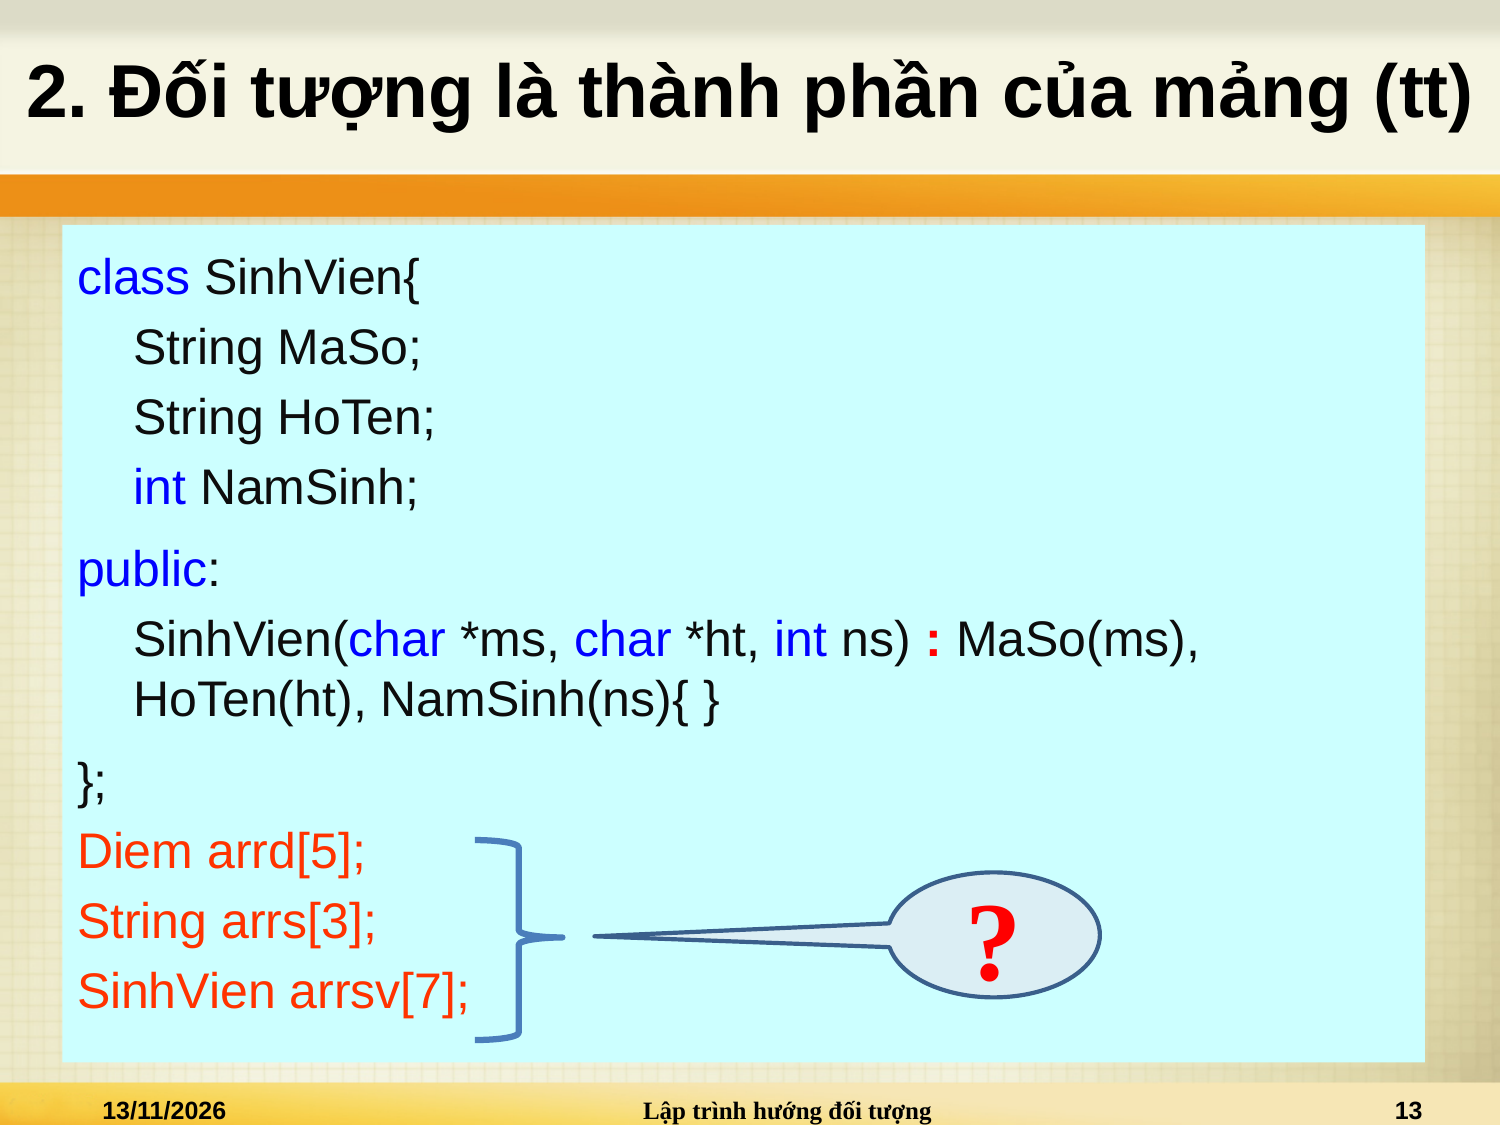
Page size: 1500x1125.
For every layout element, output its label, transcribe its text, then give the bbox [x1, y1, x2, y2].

footer Lập trình hướng đối tượng [549, 1087, 1025, 1125]
text_box [474, 839, 564, 1041]
picture [0, 175, 1500, 1125]
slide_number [87, 1087, 438, 1125]
title 2. Đối tượng là thành phần của mảng (tt) [0, 0, 1500, 175]
text_box ? [592, 870, 1102, 1000]
slide_number 13 [1087, 1087, 1438, 1125]
text_box class SinhVien{ String MaSo; String HoTen; int NamSinh; public: SinhVien(char *ms, char *ht, int ns) : MaSo(ms), HoTen(ht), NamSinh(ns){ } }; Diem arrd[5]; String arrs[3]; SinhVien arrsv[7]; [62, 224, 1425, 1063]
